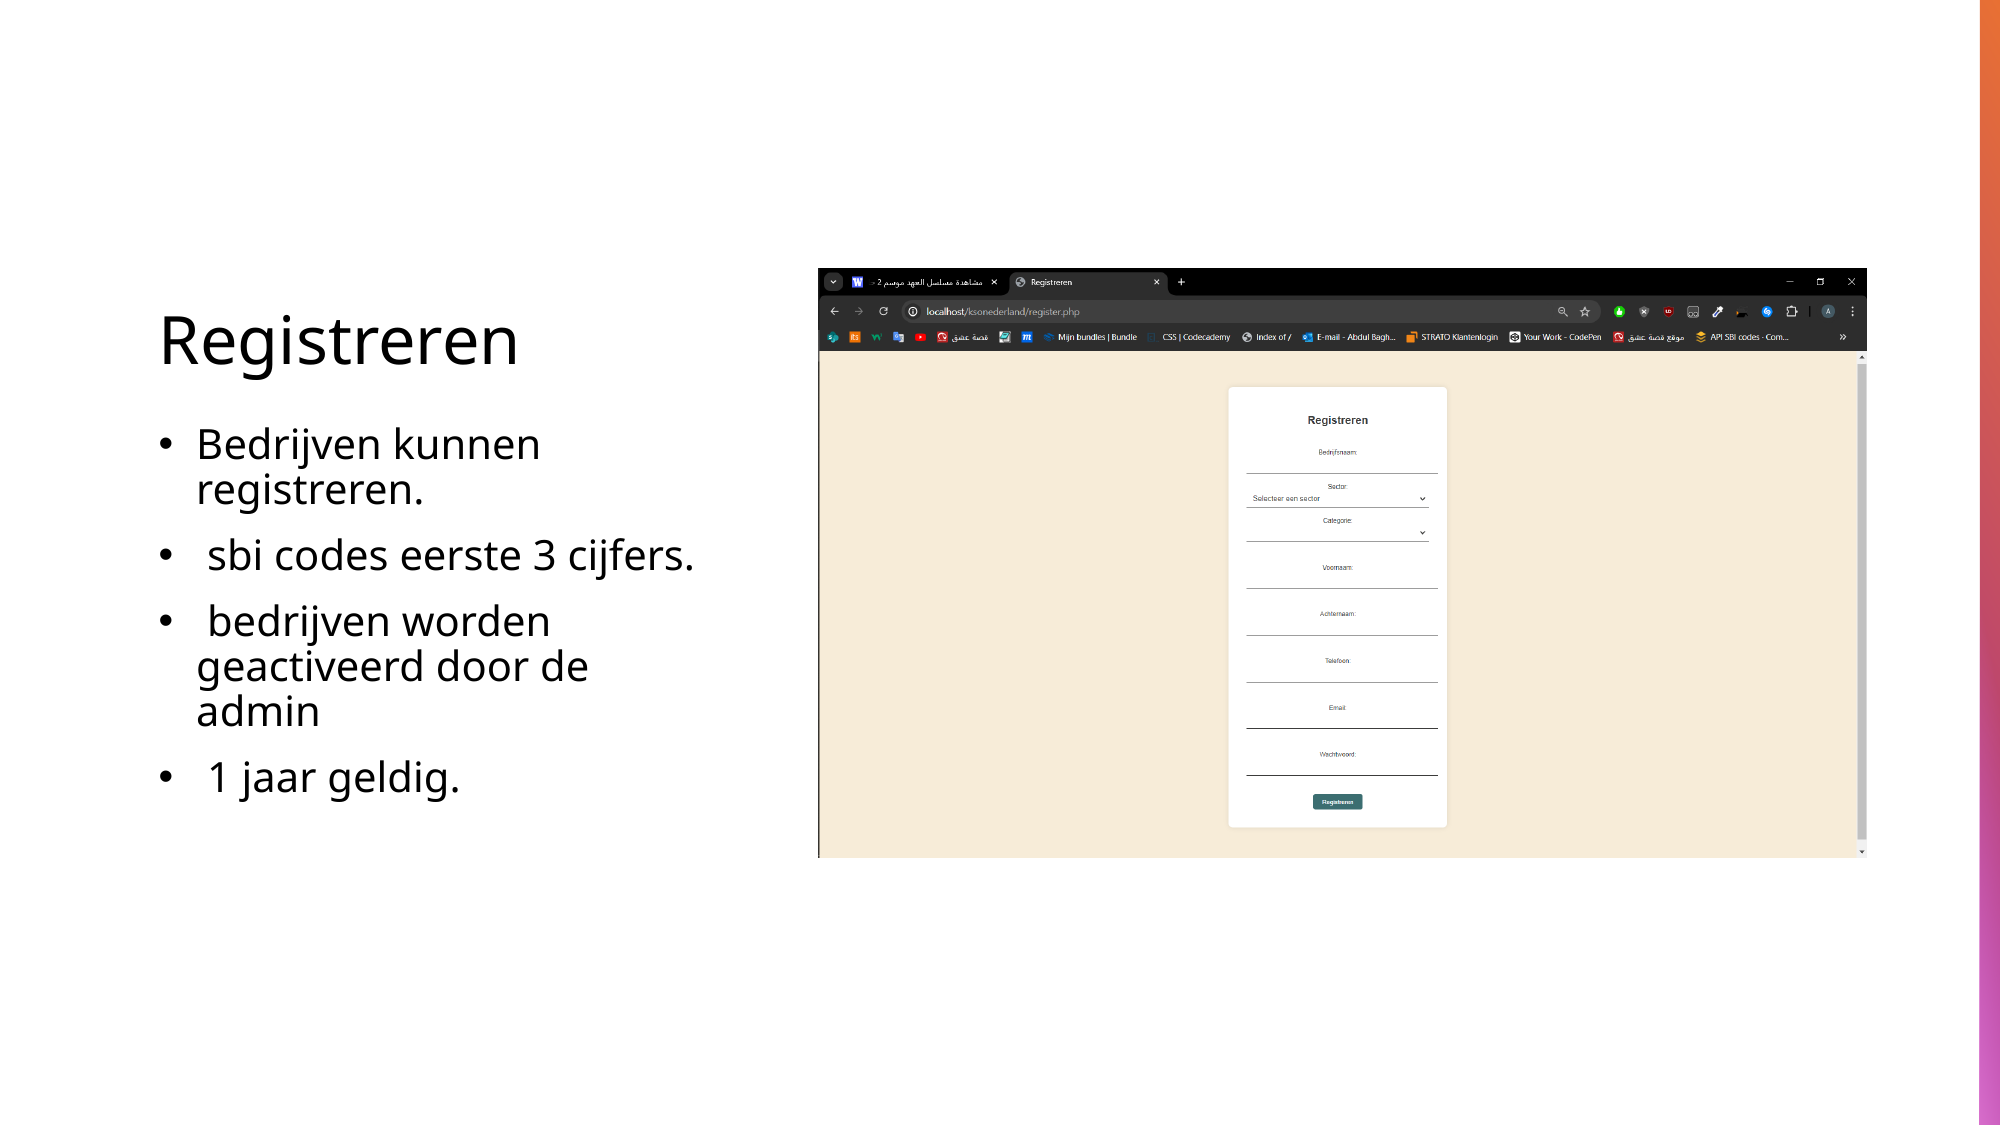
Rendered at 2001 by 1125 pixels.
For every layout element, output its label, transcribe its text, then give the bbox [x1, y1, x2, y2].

title Registreren [143, 121, 711, 387]
list Bedrijven kunnen registreren. sbi codes eerste 3 cijfers. bedrijven worden geactiveerd door de admin 1 jaar geldig. [143, 415, 711, 982]
picture [817, 267, 1867, 859]
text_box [1979, 0, 2000, 1125]
